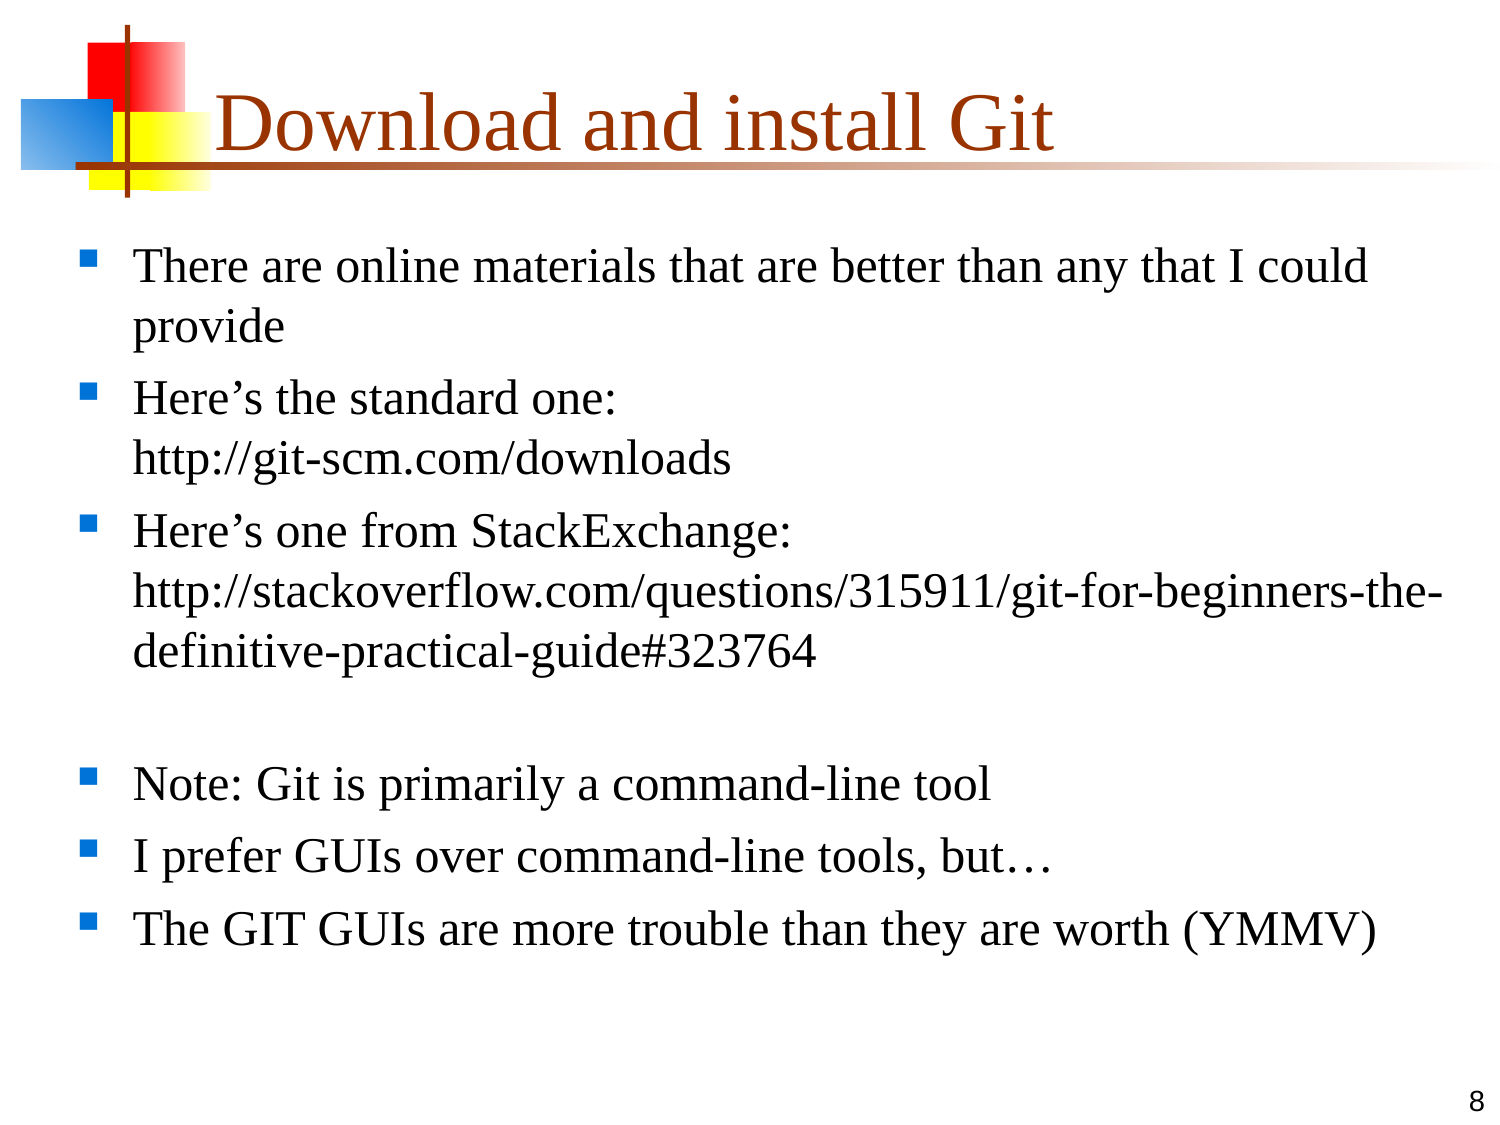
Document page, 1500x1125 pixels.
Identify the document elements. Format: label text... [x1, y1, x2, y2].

text_box There are online materials that are better than any that I could provide Here’s the standard one: http://git-scm.com/downloads Here’s one from StackExchange: http://stackoverflow.com/questions/315911/git-for-beginners-the-definitive-practical-guide#323764 Note: Git is primarily a command-line tool I prefer GUIs over command-line tools, but… The GIT GUIs are more trouble than they are worth (YMMV) [62, 224, 1469, 1006]
text_box 8 [1187, 1049, 1500, 1125]
text_box Download and install Git [200, 37, 1479, 175]
